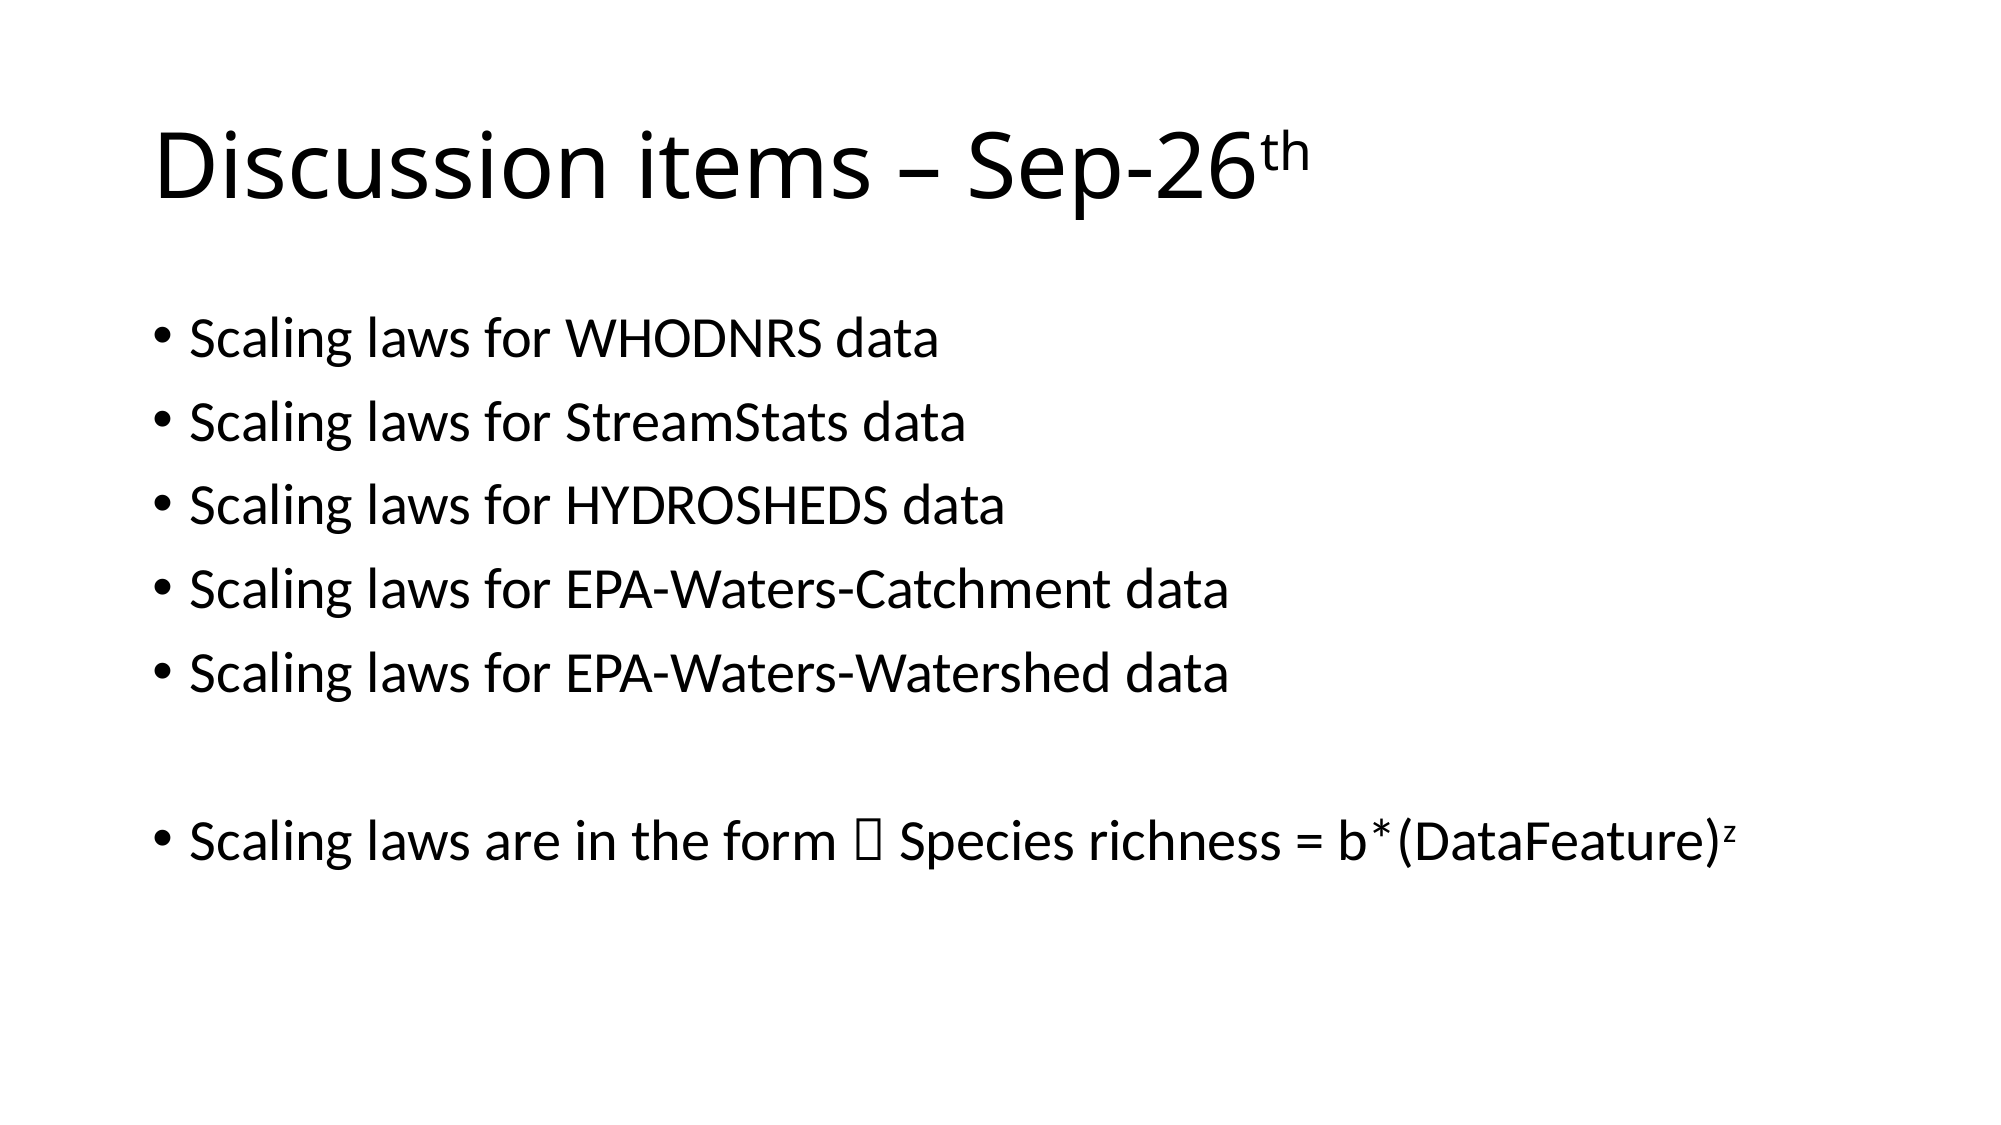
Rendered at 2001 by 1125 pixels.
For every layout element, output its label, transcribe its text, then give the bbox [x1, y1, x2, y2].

title Discussion items – Sep-26th [137, 59, 1863, 278]
list Scaling laws for WHODNRS data Scaling laws for StreamStats data Scaling laws for HYDROSHEDS data Scaling laws for EPA-Waters-Catchment data Scaling laws for EPA-Waters-Watershed data Scaling laws are in the form  Species richness = b*(DataFeature)z [137, 299, 1863, 1014]
